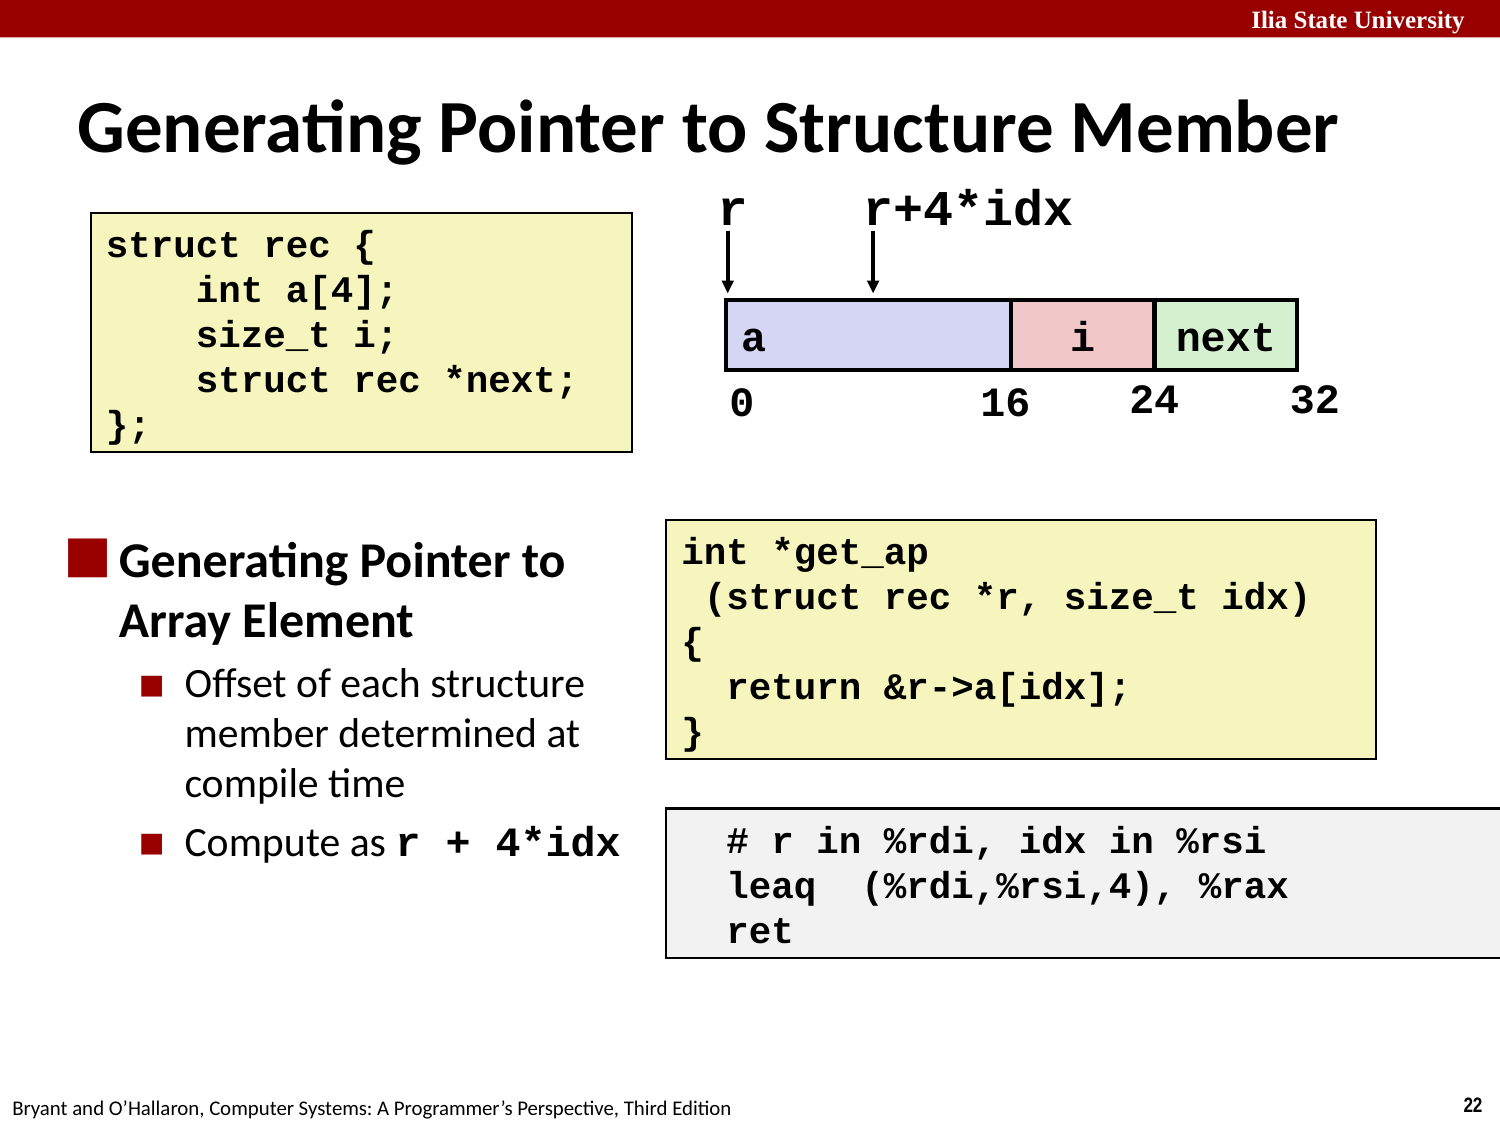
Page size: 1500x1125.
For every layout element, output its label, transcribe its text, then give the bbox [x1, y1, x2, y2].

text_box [702, 167, 1356, 433]
text_box struct rec { int a[4]; size_t i; struct rec *next; }; [91, 212, 632, 453]
title Generating Pointer to Structure Member [62, 75, 1425, 169]
text_box # r in %rdi, idx in %rsi leaq (%rdi,%rsi,4), %rax ret [692, 808, 1500, 958]
text_box int *get_ap (struct rec *r, size_t idx) { return &r->a[idx]; } [666, 519, 1377, 760]
list Generating Pointer to Array Element Offset of each structure member determined at compile time Compute as r + 4*idx [47, 520, 692, 990]
